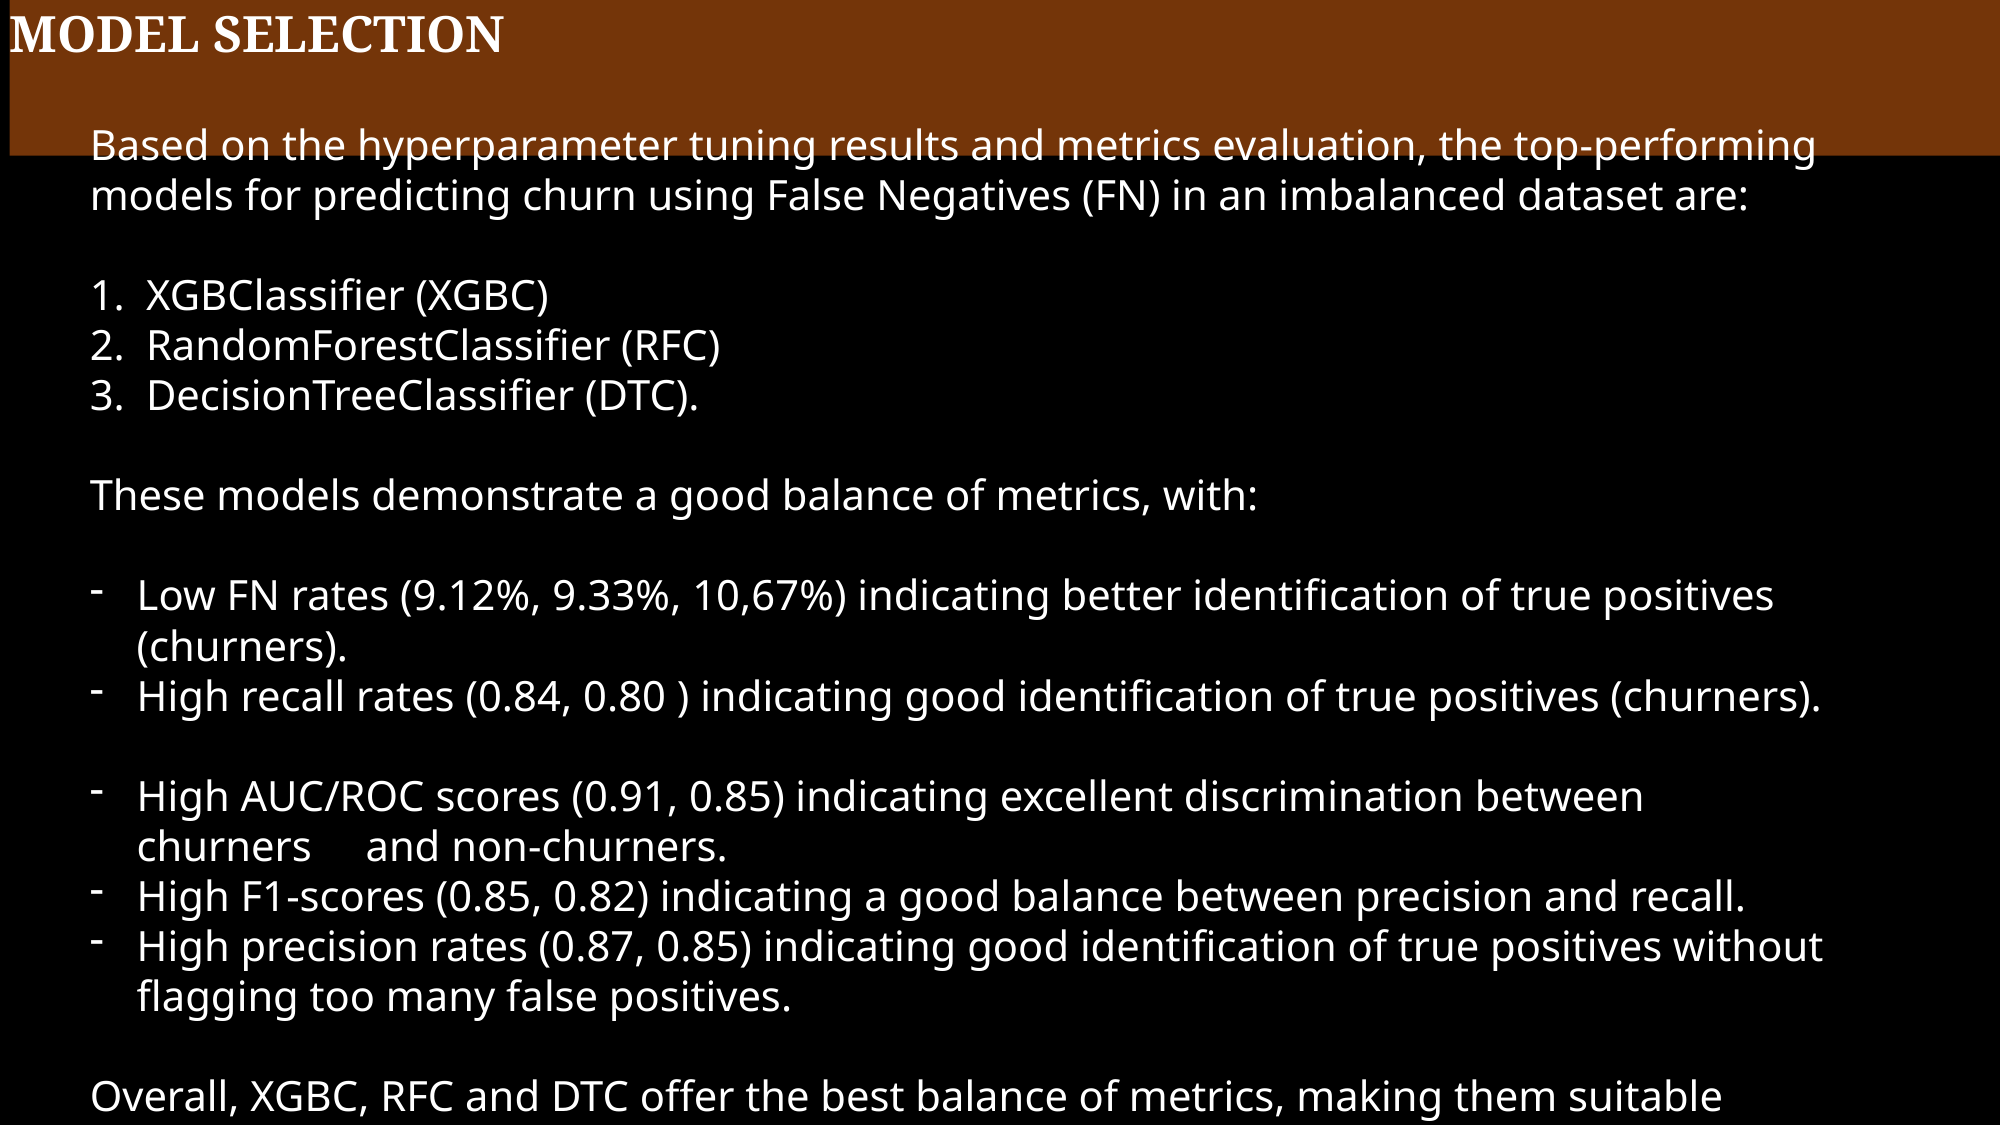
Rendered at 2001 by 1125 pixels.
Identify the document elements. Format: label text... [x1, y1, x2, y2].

title MODEL SELECTION [9, 0, 2000, 156]
text_box Based on the hyperparameter tuning results and metrics evaluation, the top-performing models for predicting churn using False Negatives (FN) in an imbalanced dataset are: XGBClassifier (XGBC) RandomForestClassifier (RFC) DecisionTreeClassifier (DTC). These models demonstrate a good balance of metrics, with: Low FN rates (9.12%, 9.33%, 10,67%) indicating better identification of true positives (churners). High recall rates (0.84, 0.80 ) indicating good identification of true positives (churners). High AUC/ROC scores (0.91, 0.85) indicating excellent discrimination between churners and non-churners. High F1-scores (0.85, 0.82) indicating a good balance between precision and recall. High precision rates (0.87, 0.85) indicating good identification of true positives without flagging too many false positives. Overall, XGBC, RFC and DTC offer the best balance of metrics, making them suitable models for predicting churn. [75, 111, 1844, 1125]
